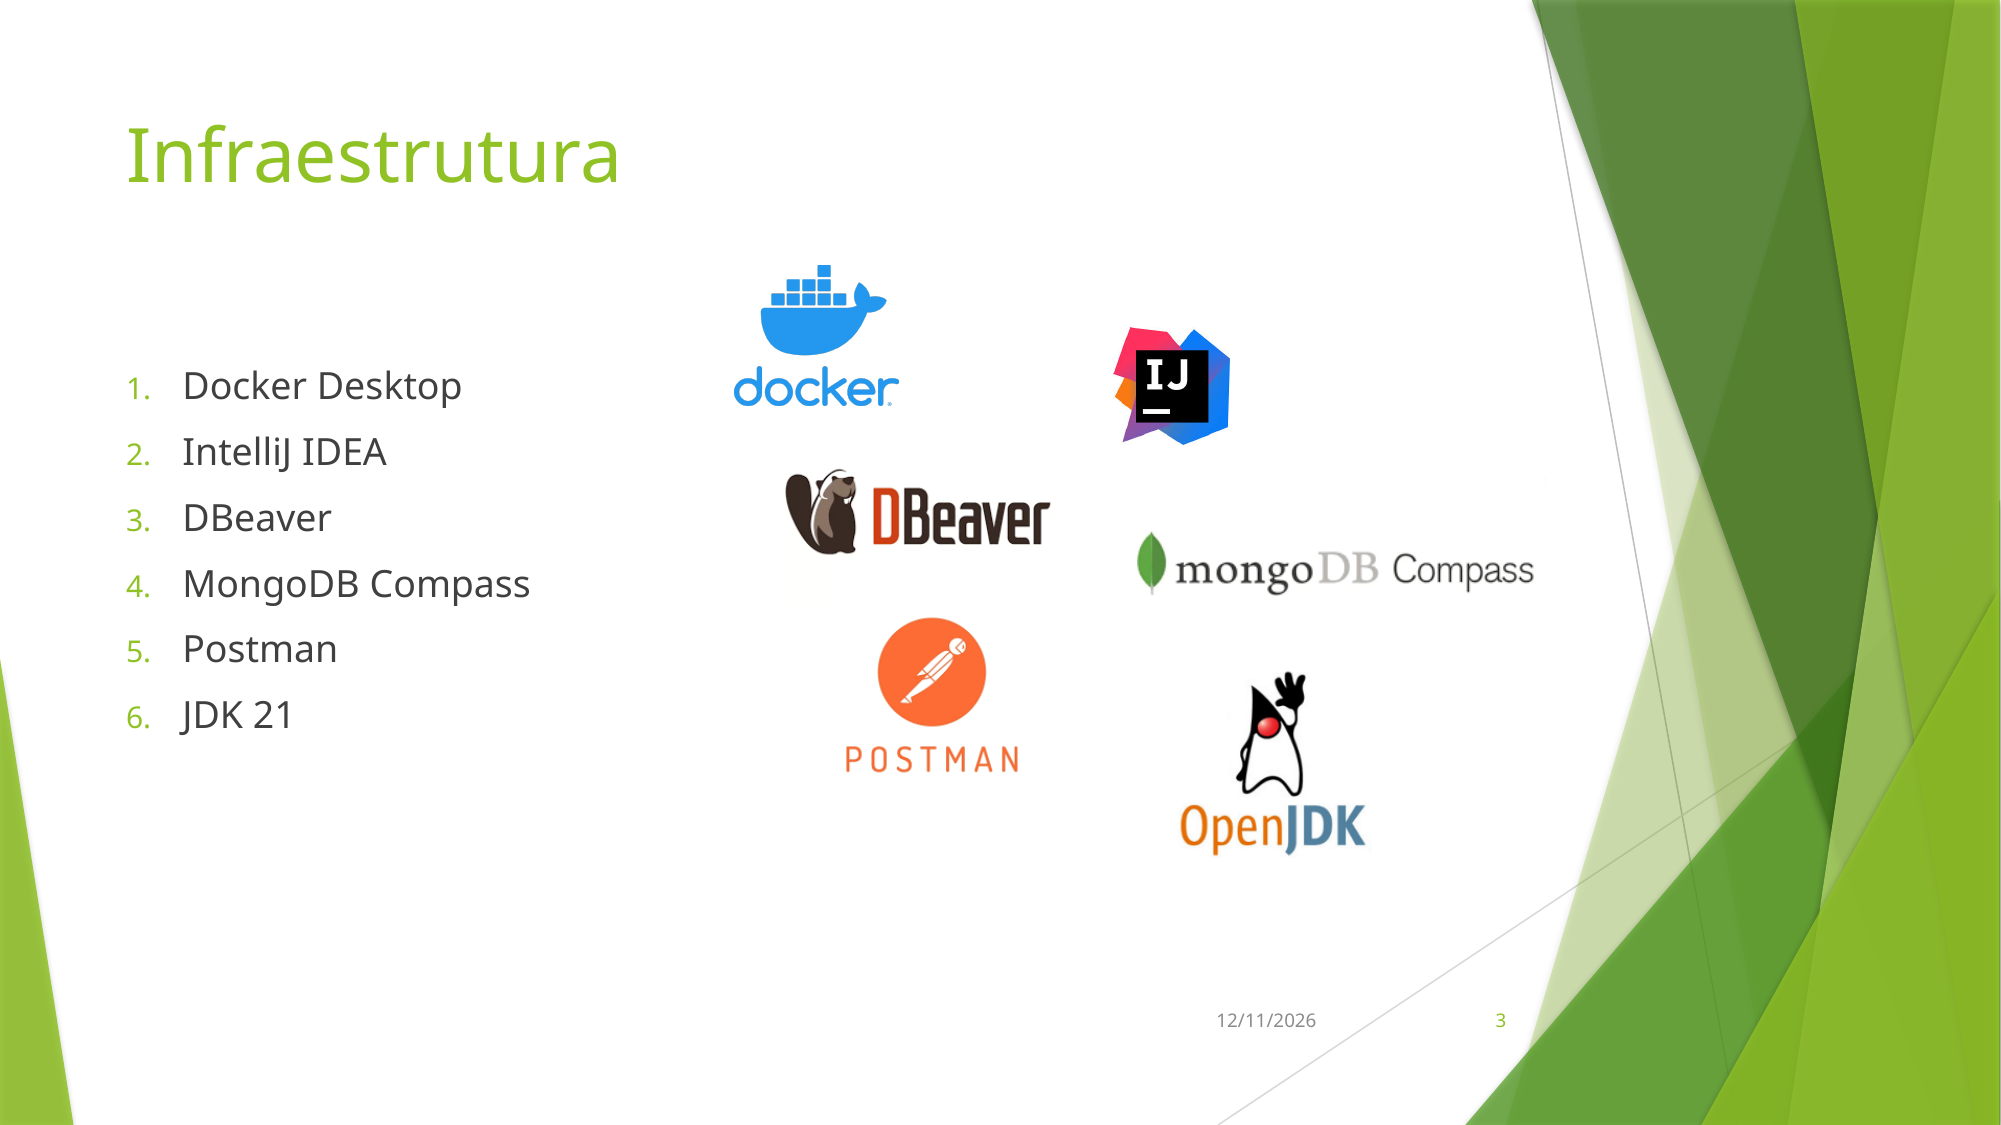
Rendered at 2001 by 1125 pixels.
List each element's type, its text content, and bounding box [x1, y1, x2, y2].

title Infraestrutura [111, 99, 1522, 317]
picture [1113, 327, 1231, 445]
list Docker Desktop IntelliJ IDEA DBeaver MongoDB Compass Postman JDK 21 [111, 354, 1522, 992]
picture [733, 264, 899, 407]
picture [769, 410, 1547, 869]
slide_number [1181, 991, 1332, 1051]
slide_number 3 [1409, 991, 1522, 1051]
